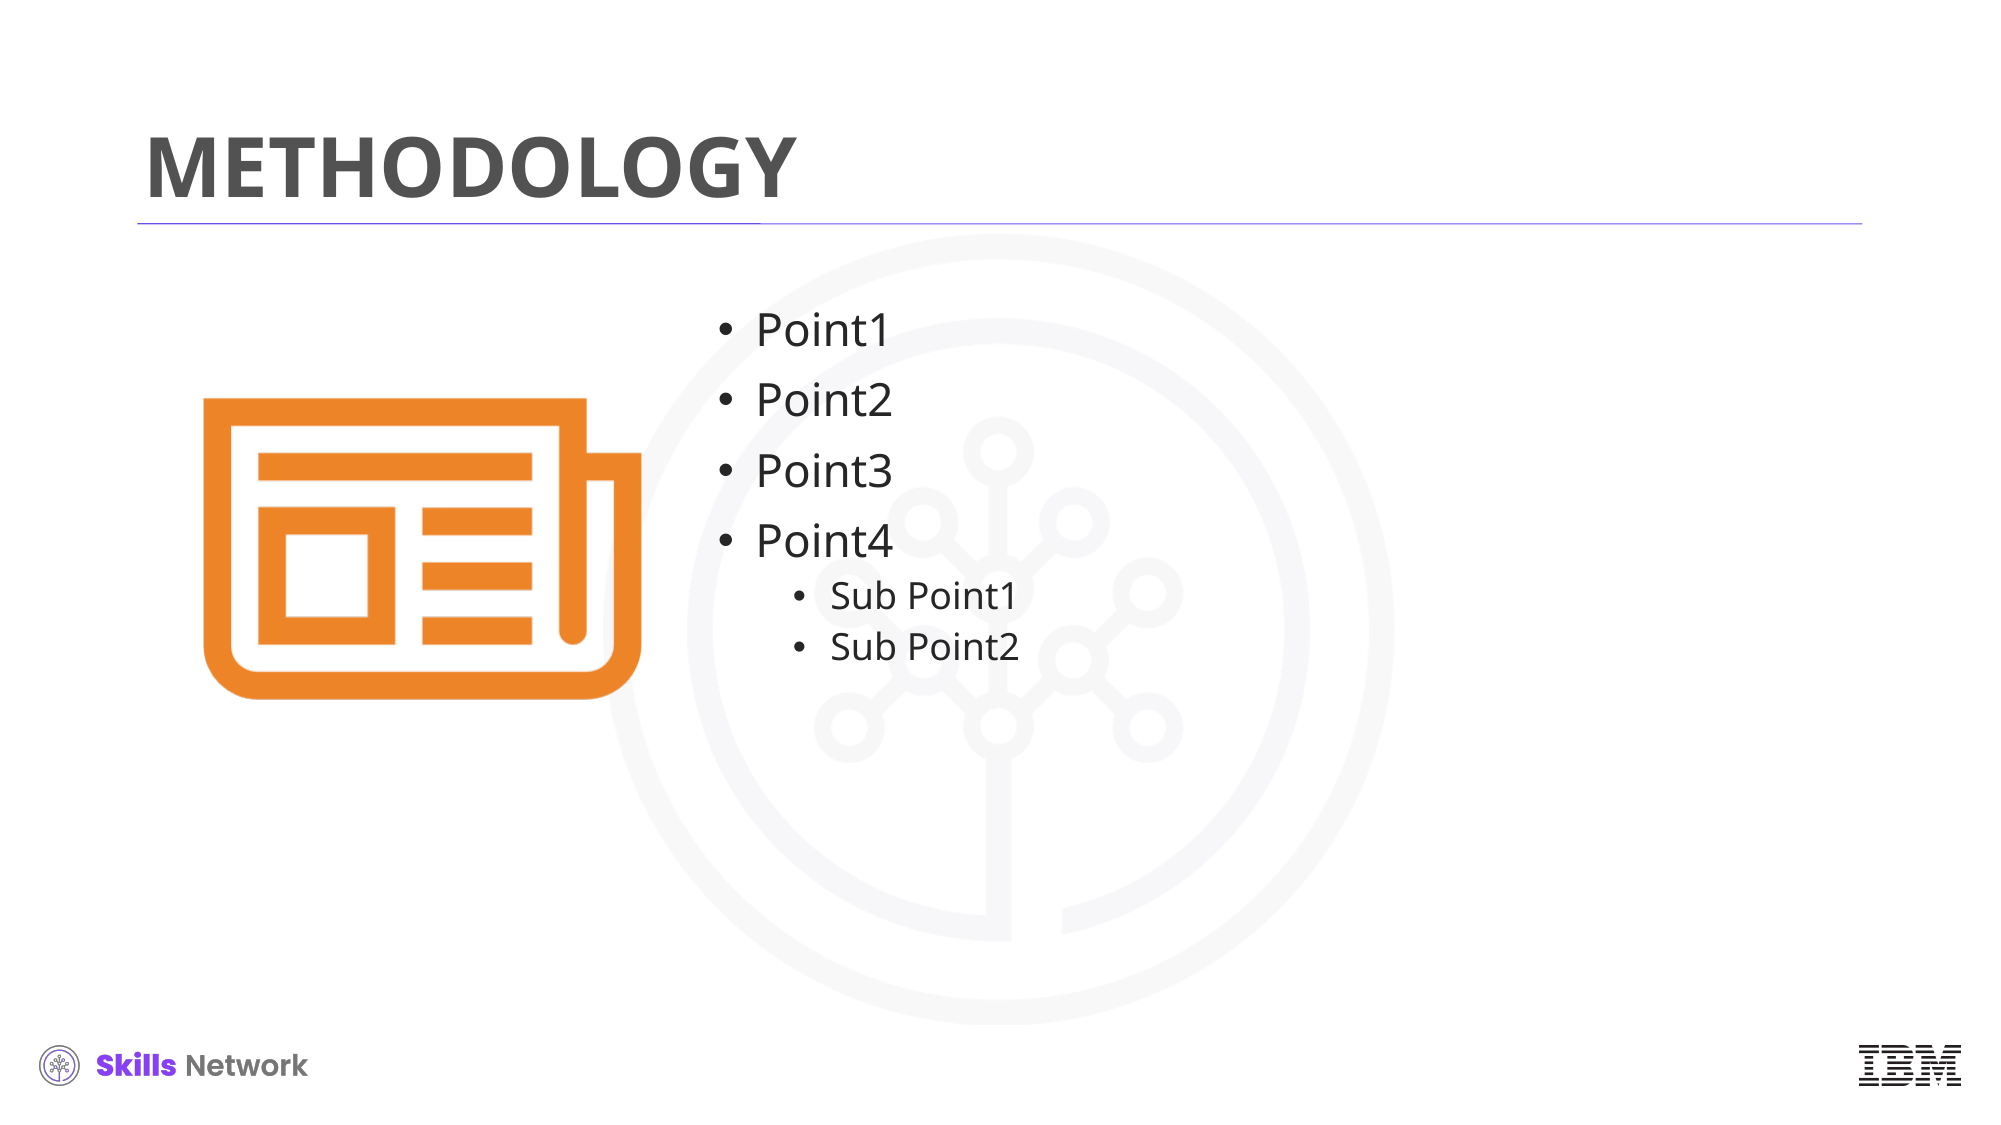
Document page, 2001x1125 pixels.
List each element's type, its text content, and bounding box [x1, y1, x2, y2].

title METHODOLOGY [128, 61, 1315, 280]
picture [39, 1045, 308, 1086]
text_box Point1 Point2 Point3 Point4 Sub Point1 Sub Point2 [702, 299, 1863, 1014]
picture [1859, 1045, 1961, 1086]
picture [160, 300, 685, 825]
